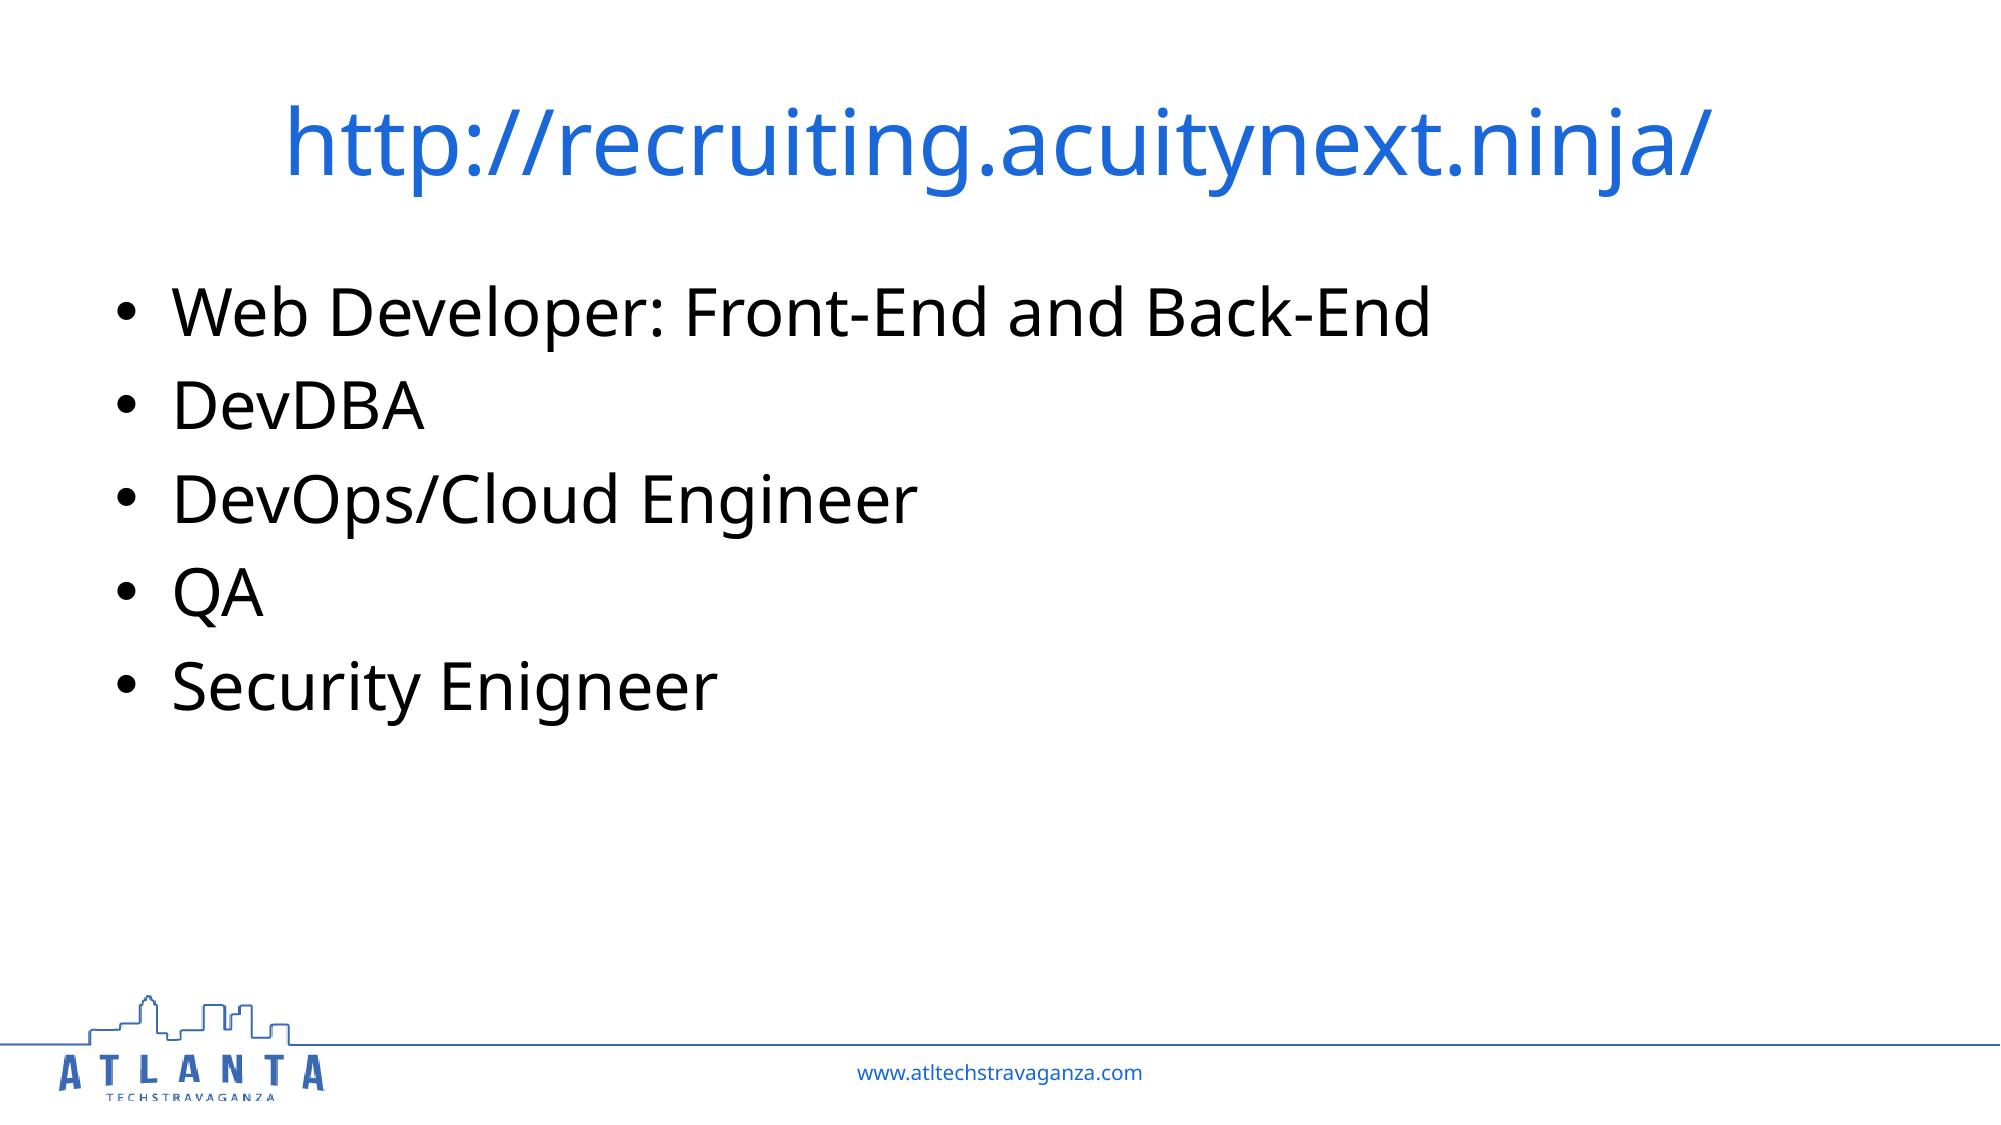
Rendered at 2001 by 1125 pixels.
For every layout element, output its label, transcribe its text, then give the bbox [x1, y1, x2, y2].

list Web Developer: Front-End and Back-End DevDBA DevOps/Cloud Engineer QA Security Enigneer [99, 262, 1900, 1005]
picture [0, 995, 2000, 1101]
title http://recruiting.acuitynext.ninja/ [99, 45, 1900, 233]
